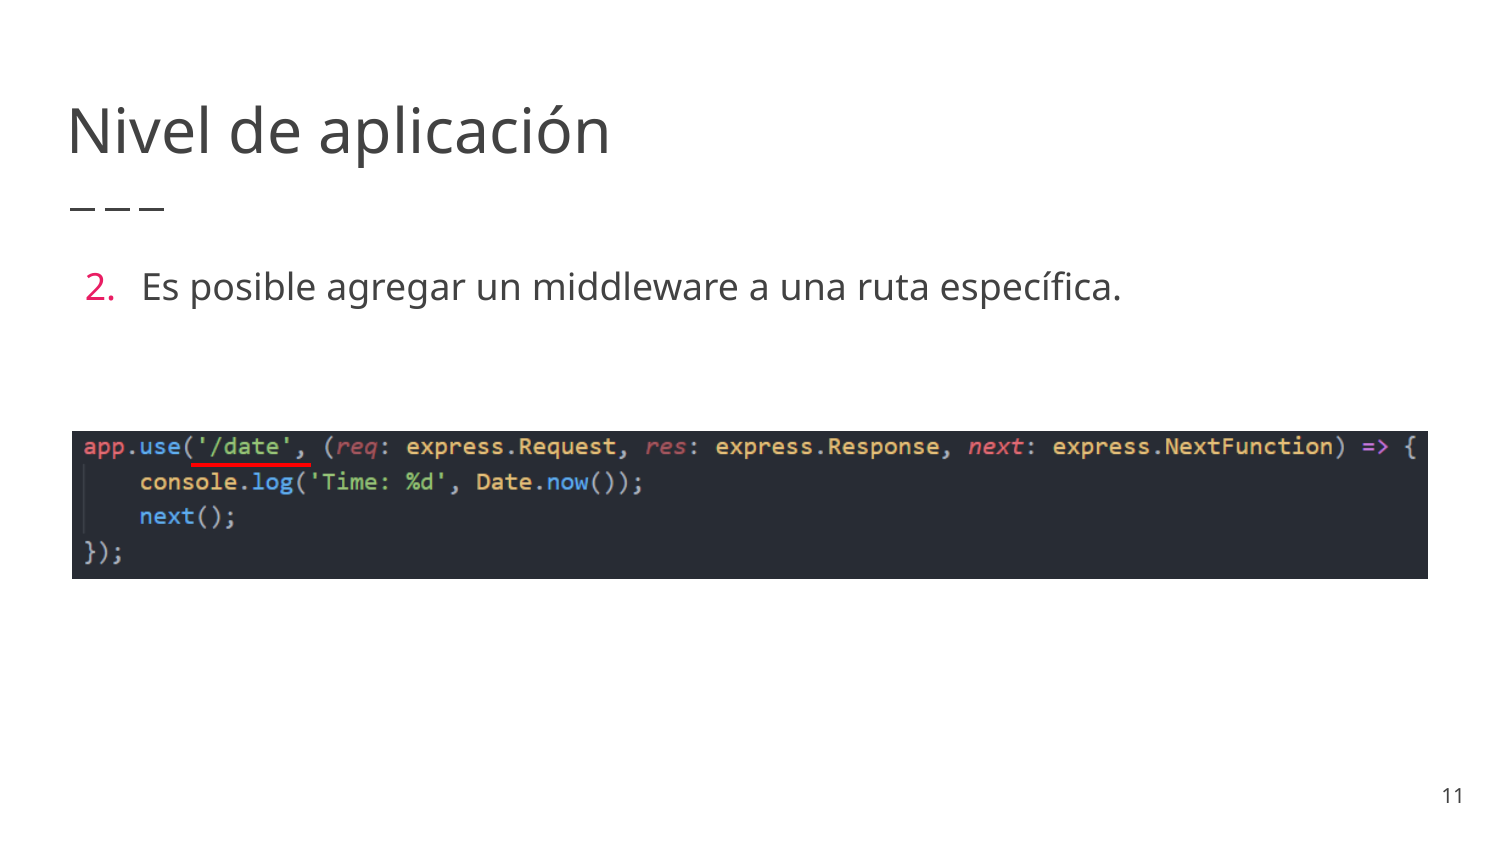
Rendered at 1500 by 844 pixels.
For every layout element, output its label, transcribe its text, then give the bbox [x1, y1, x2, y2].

list Es posible agregar un middleware a una ruta específica. [51, 240, 1449, 442]
picture [72, 431, 1428, 579]
slide_number 11 [1389, 764, 1480, 830]
title Nivel de aplicación [51, 61, 1449, 182]
